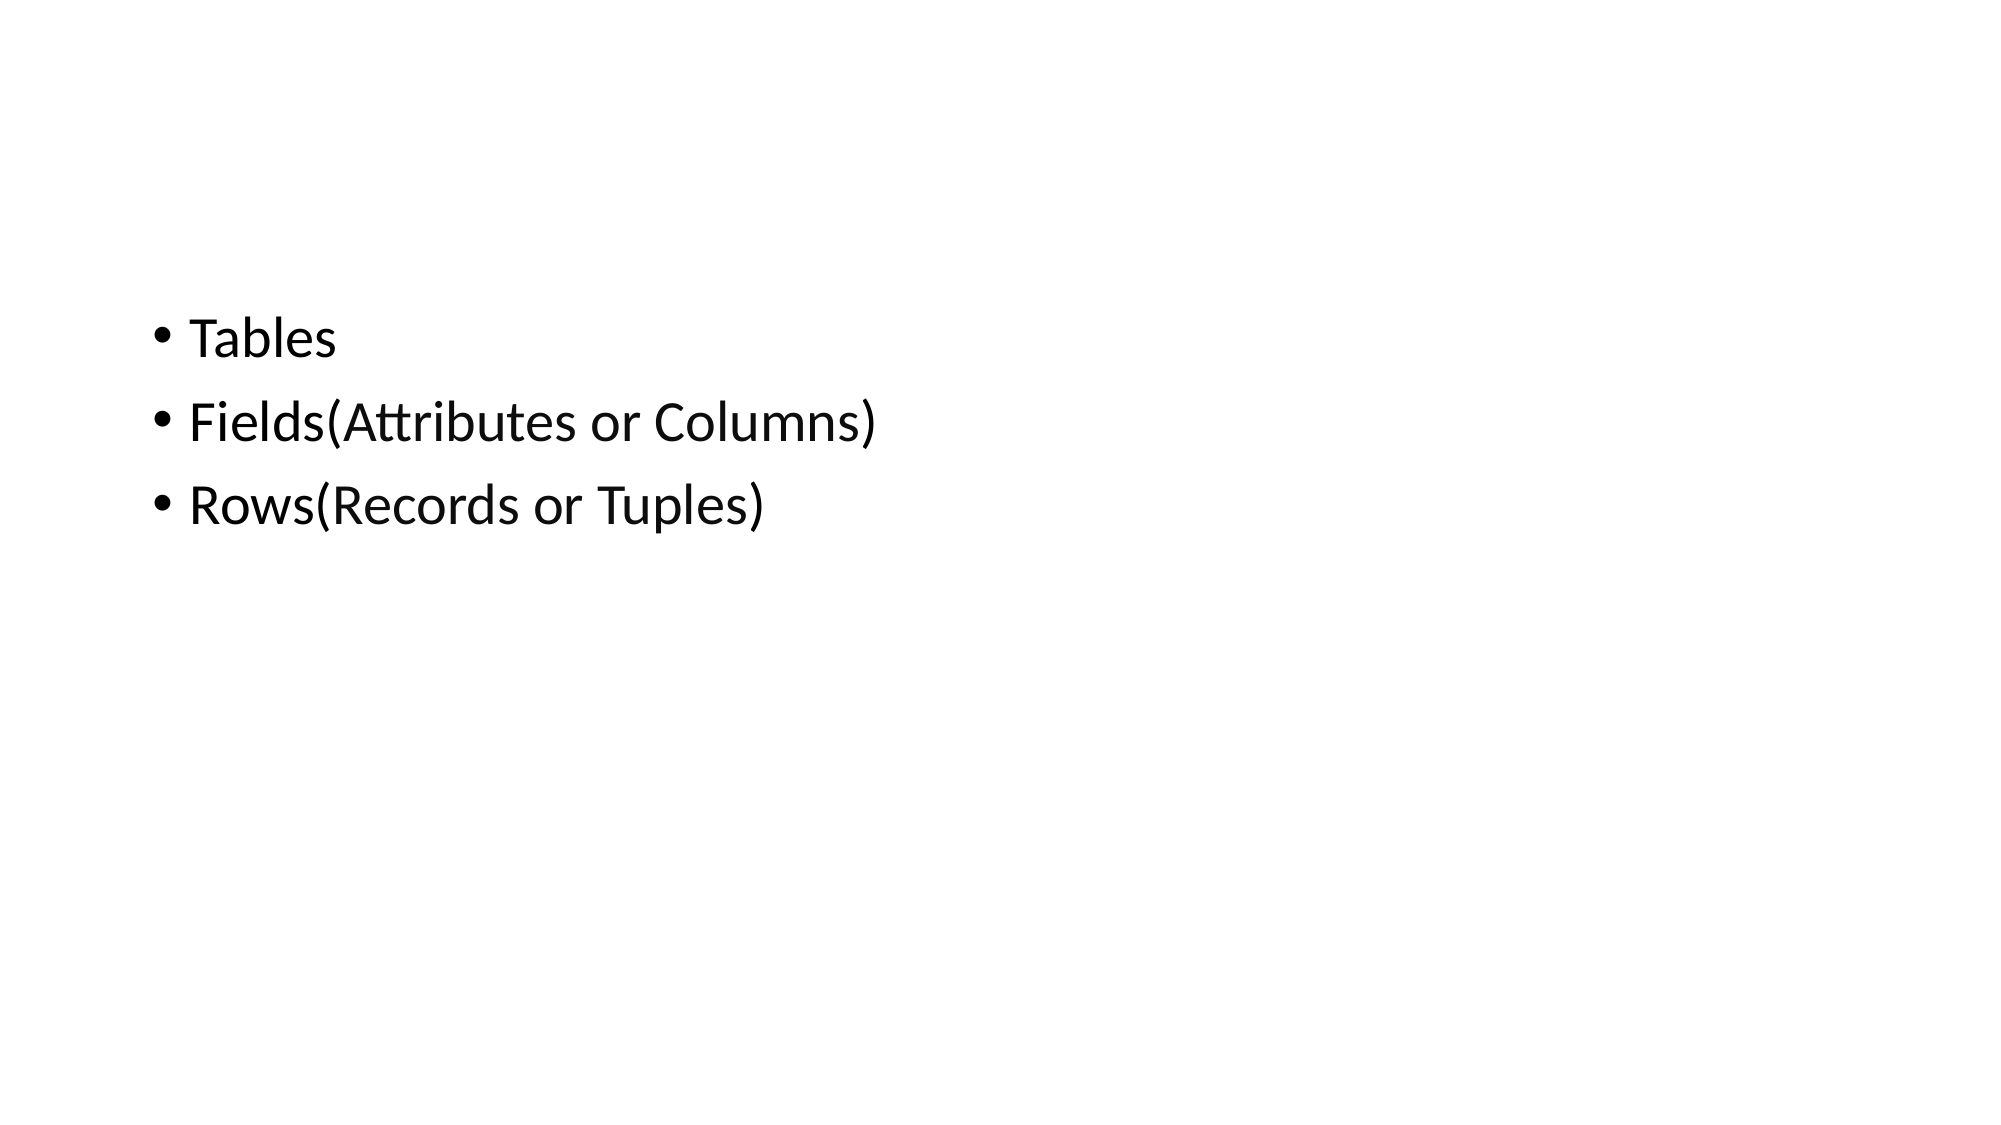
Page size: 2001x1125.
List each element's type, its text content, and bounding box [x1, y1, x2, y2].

list Tables Fields(Attributes or Columns) Rows(Records or Tuples) [137, 299, 1863, 1014]
